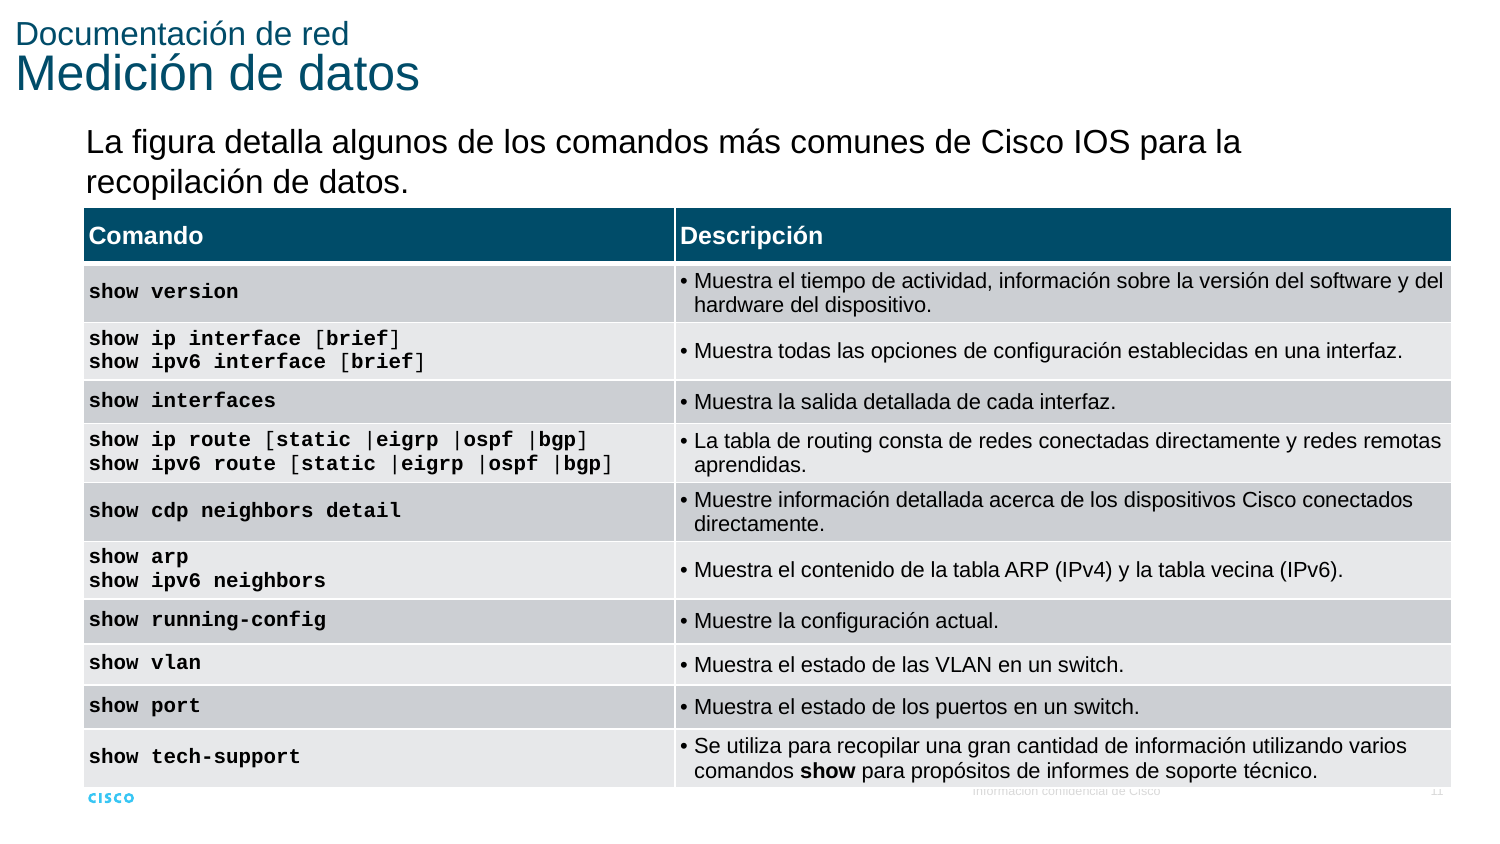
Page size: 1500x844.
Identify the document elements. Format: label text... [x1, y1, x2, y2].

table_cell show interfaces [84, 381, 674, 423]
table_cell show arp show ipv6 neighbors [84, 542, 674, 598]
table_cell Muestra todas las opciones de configuración establecidas en una interfaz. [676, 323, 1451, 379]
table_cell show tech-support [84, 730, 674, 787]
table_cell show cdp neighbors detail [84, 483, 674, 541]
table_cell Muestra el estado de los puertos en un switch. [676, 686, 1451, 728]
table_cell Muestra la salida detallada de cada interfaz. [676, 381, 1451, 423]
title Documentación de red Medición de datos [0, 0, 1369, 121]
table_cell Muestra el tiempo de actividad, información sobre la versión del software y del hardware del dispositivo. [676, 266, 1451, 322]
table_cell La tabla de routing consta de redes conectadas directamente y redes remotas aprendidas. [676, 424, 1451, 482]
table_cell Muestra el estado de las VLAN en un switch. [676, 645, 1451, 684]
table_cell Muestre la configuración actual. [676, 600, 1451, 643]
table_cell show port [84, 686, 674, 728]
table_cell show running-config [84, 600, 674, 643]
table_cell Se utiliza para recopilar una gran cantidad de información utilizando varios comandos show para propósitos de informes de soporte técnico. [676, 730, 1451, 787]
table_header Comando [84, 208, 674, 261]
table_cell show vlan [84, 645, 674, 684]
table_cell show ip route [static |eigrp |ospf |bgp] show ipv6 route [static |eigrp |ospf |bgp] [84, 424, 674, 482]
table_header Descripción [676, 208, 1451, 261]
table_cell Muestra el contenido de la tabla ARP (IPv4) y la tabla vecina (IPv6). [676, 542, 1451, 598]
list La figura detalla algunos de los comandos más comunes de Cisco IOS para la recopilación de datos. [70, 112, 1430, 160]
table_cell show ip interface [brief] show ipv6 interface [brief] [84, 323, 674, 379]
table_cell Muestre información detallada acerca de los dispositivos Cisco conectados directamente. [676, 483, 1451, 541]
table_cell show version [84, 266, 674, 322]
